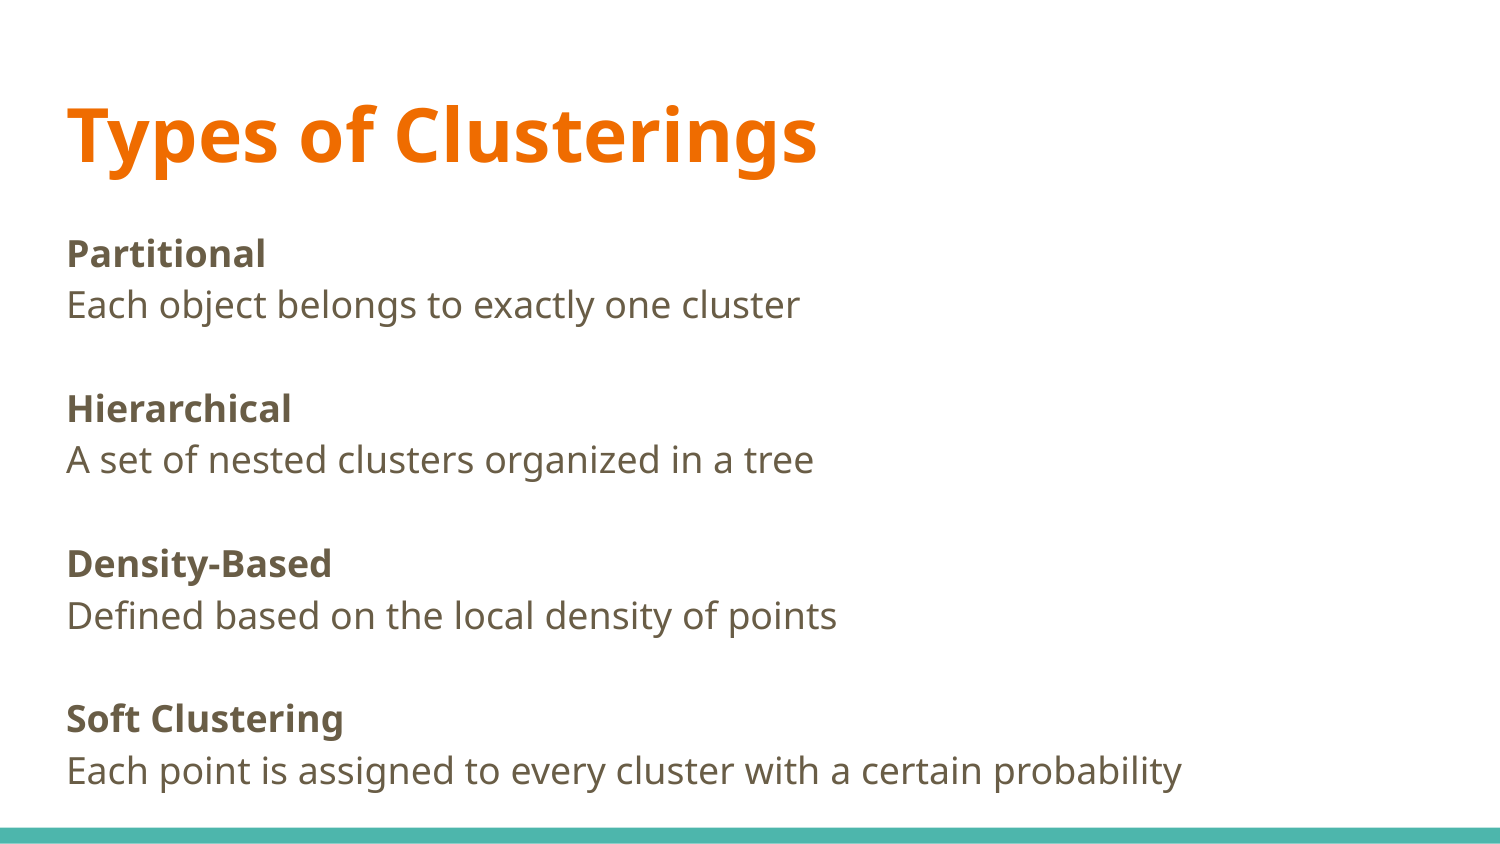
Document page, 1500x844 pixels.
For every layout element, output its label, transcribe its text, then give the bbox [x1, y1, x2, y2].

list Partitional Each object belongs to exactly one cluster Hierarchical A set of nested clusters organized in a tree Density-Based Defined based on the local density of points Soft Clustering Each point is assigned to every cluster with a certain probability [51, 207, 1449, 801]
title Types of Clusterings [51, 72, 1449, 189]
